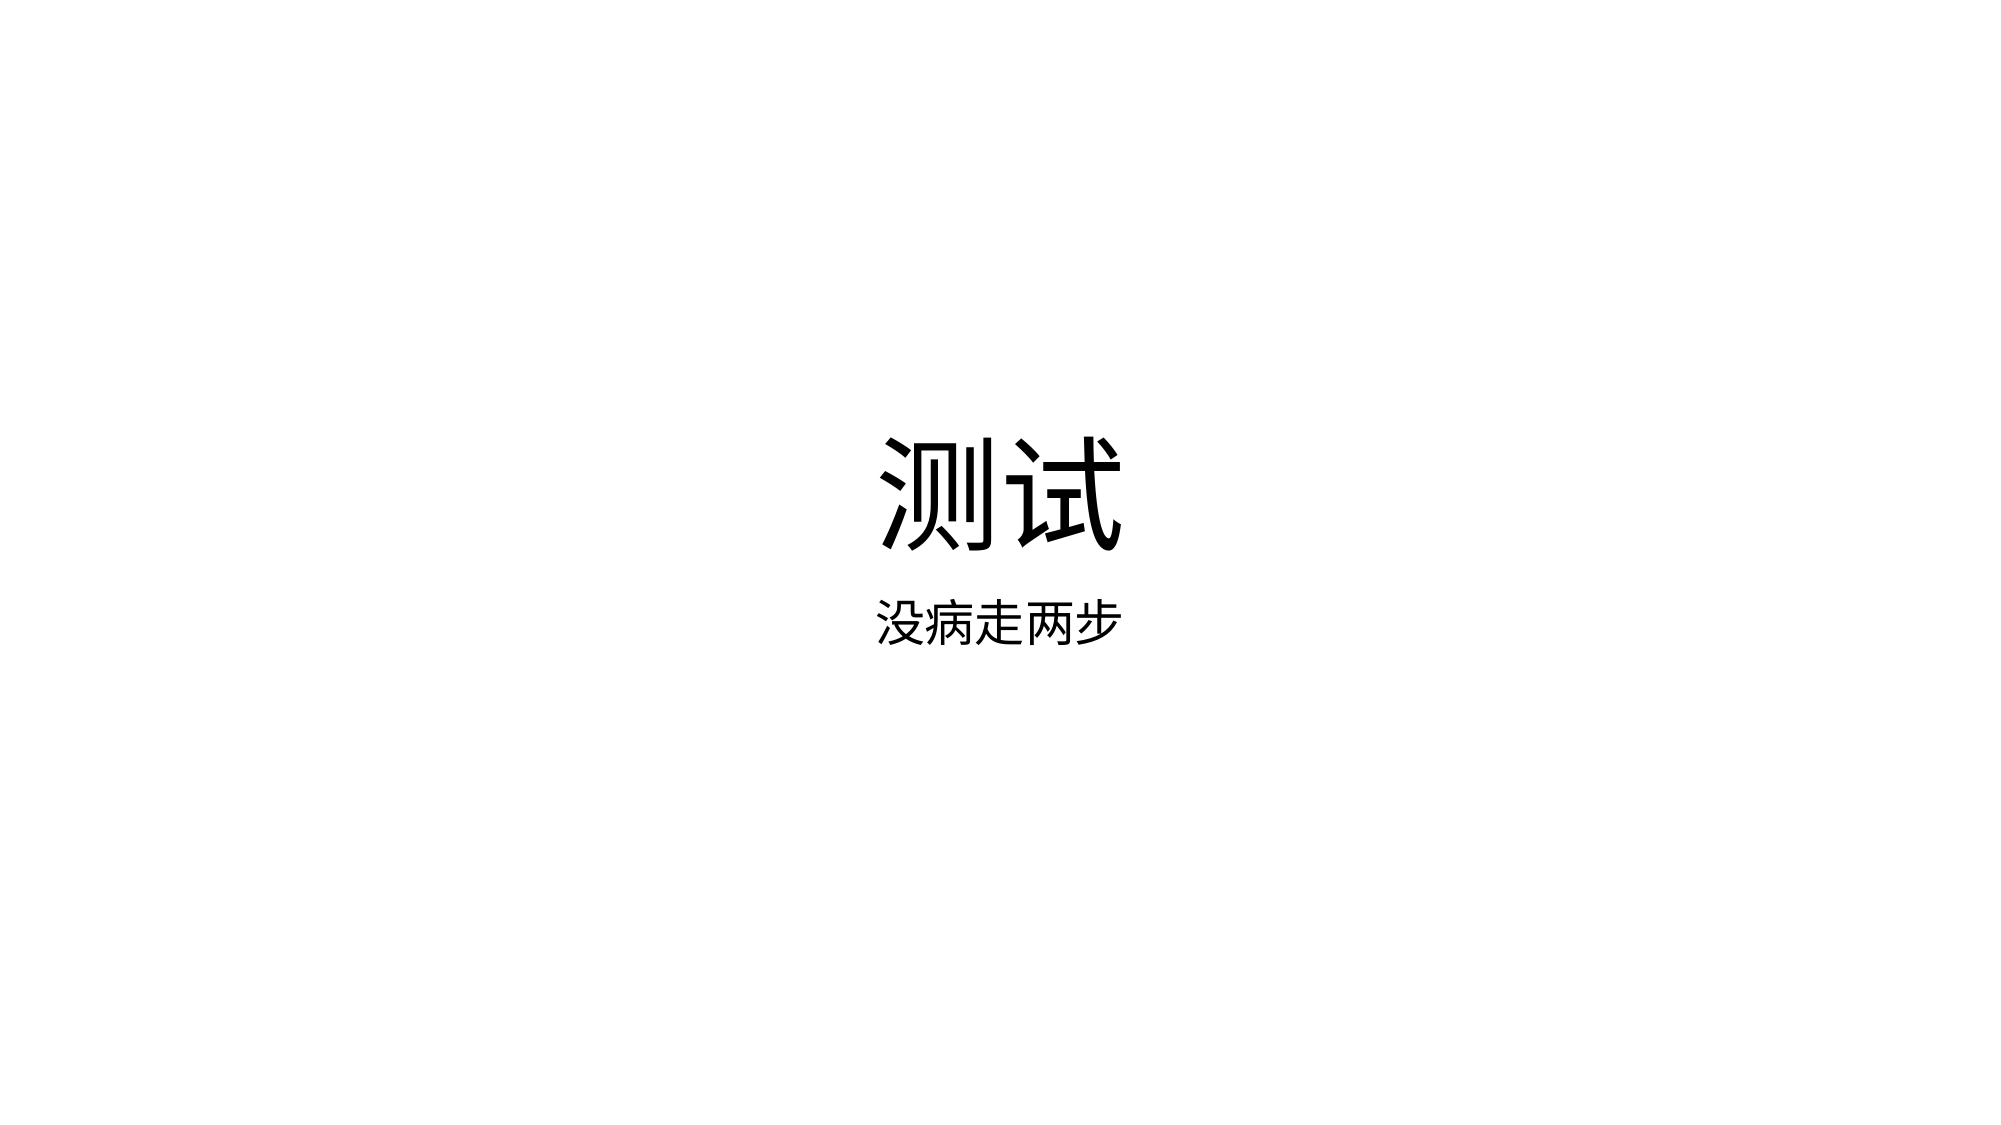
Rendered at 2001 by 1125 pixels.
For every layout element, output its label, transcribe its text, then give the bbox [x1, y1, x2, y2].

subtitle 没病走两步 [249, 590, 1750, 863]
title 测试 [249, 184, 1750, 576]
